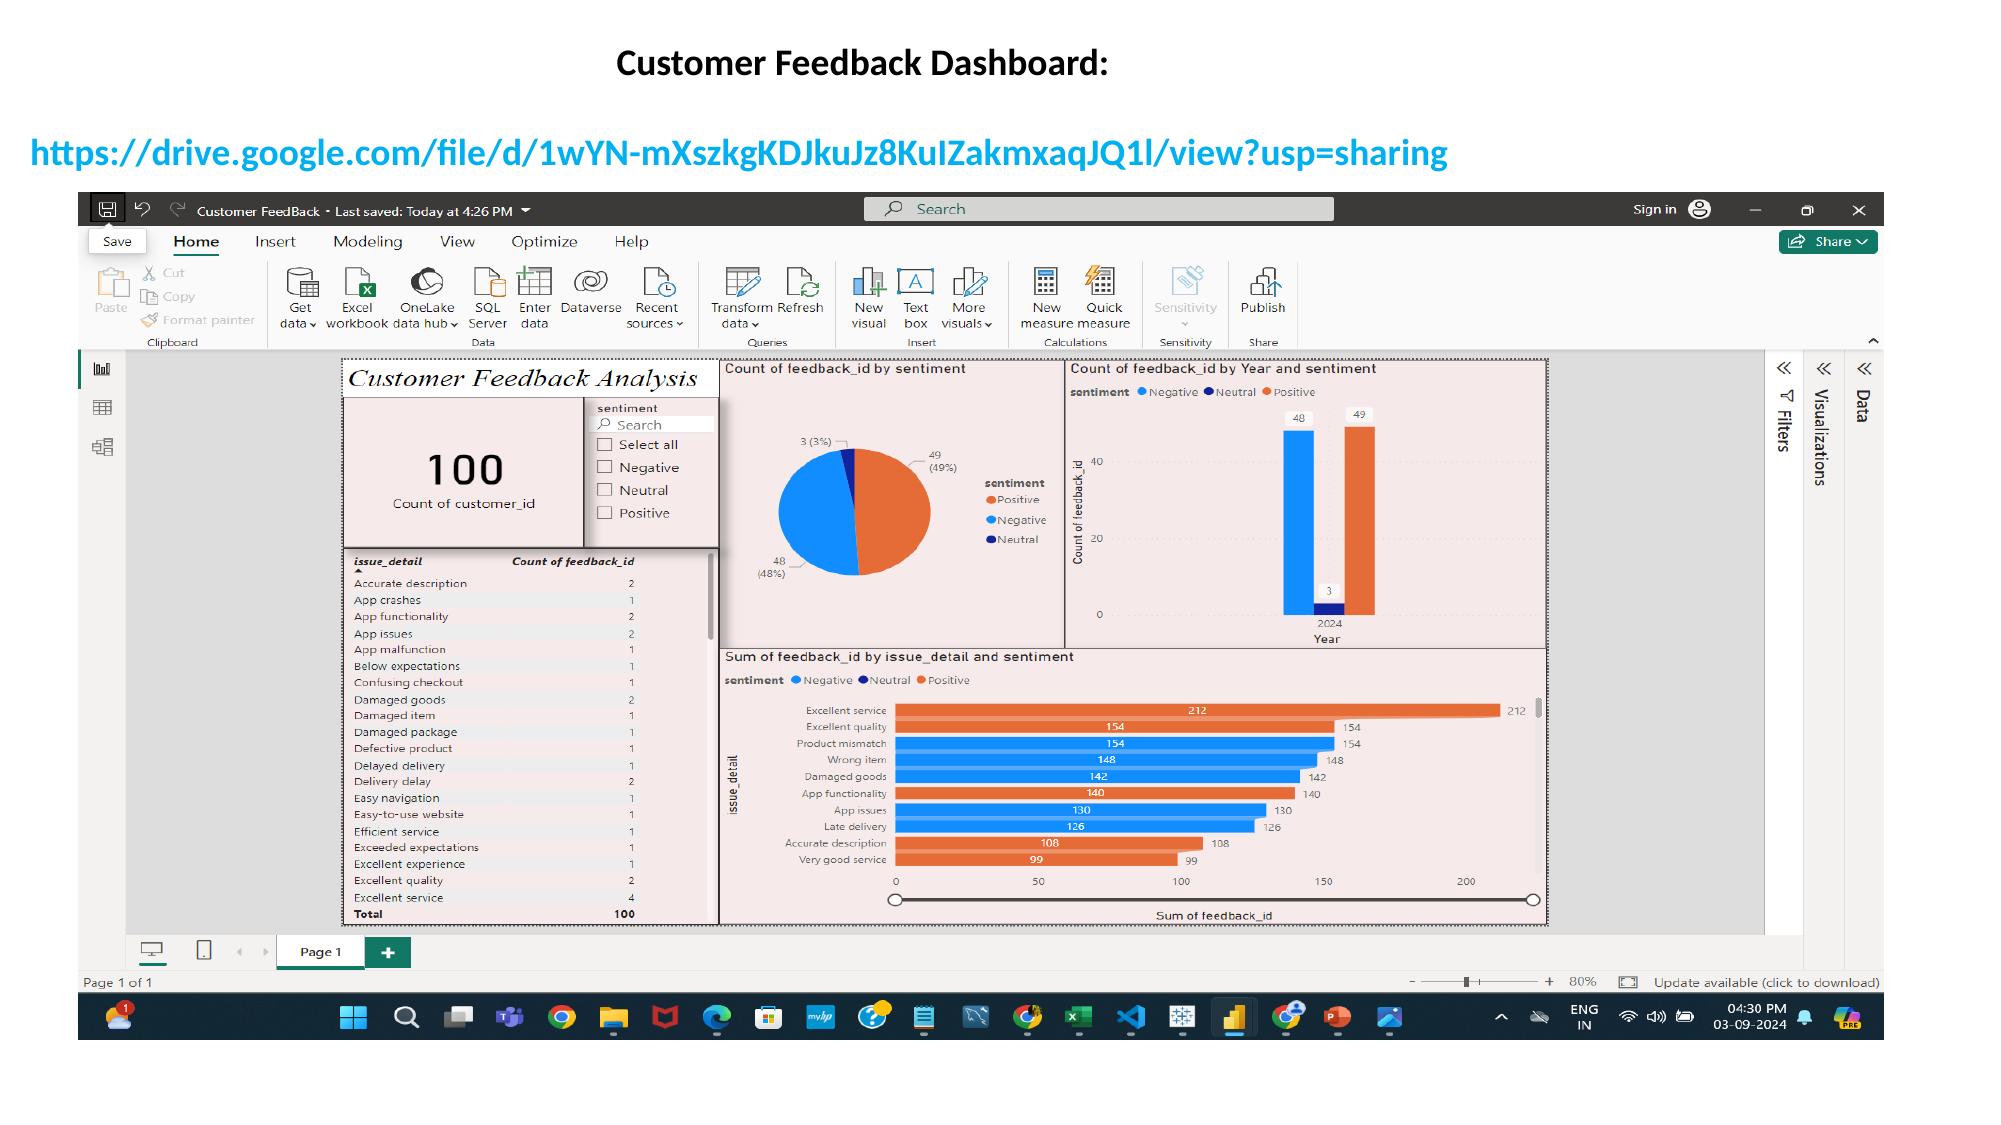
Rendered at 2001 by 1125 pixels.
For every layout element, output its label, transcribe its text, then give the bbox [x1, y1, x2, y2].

text_box Customer Feedback Dashboard: https://drive.google.com/file/d/1wYN-mXszkgKDJkuJz8KuIZakmxaqJQ1l/view?usp=sharing [15, 30, 1884, 1125]
picture [78, 192, 1884, 1040]
